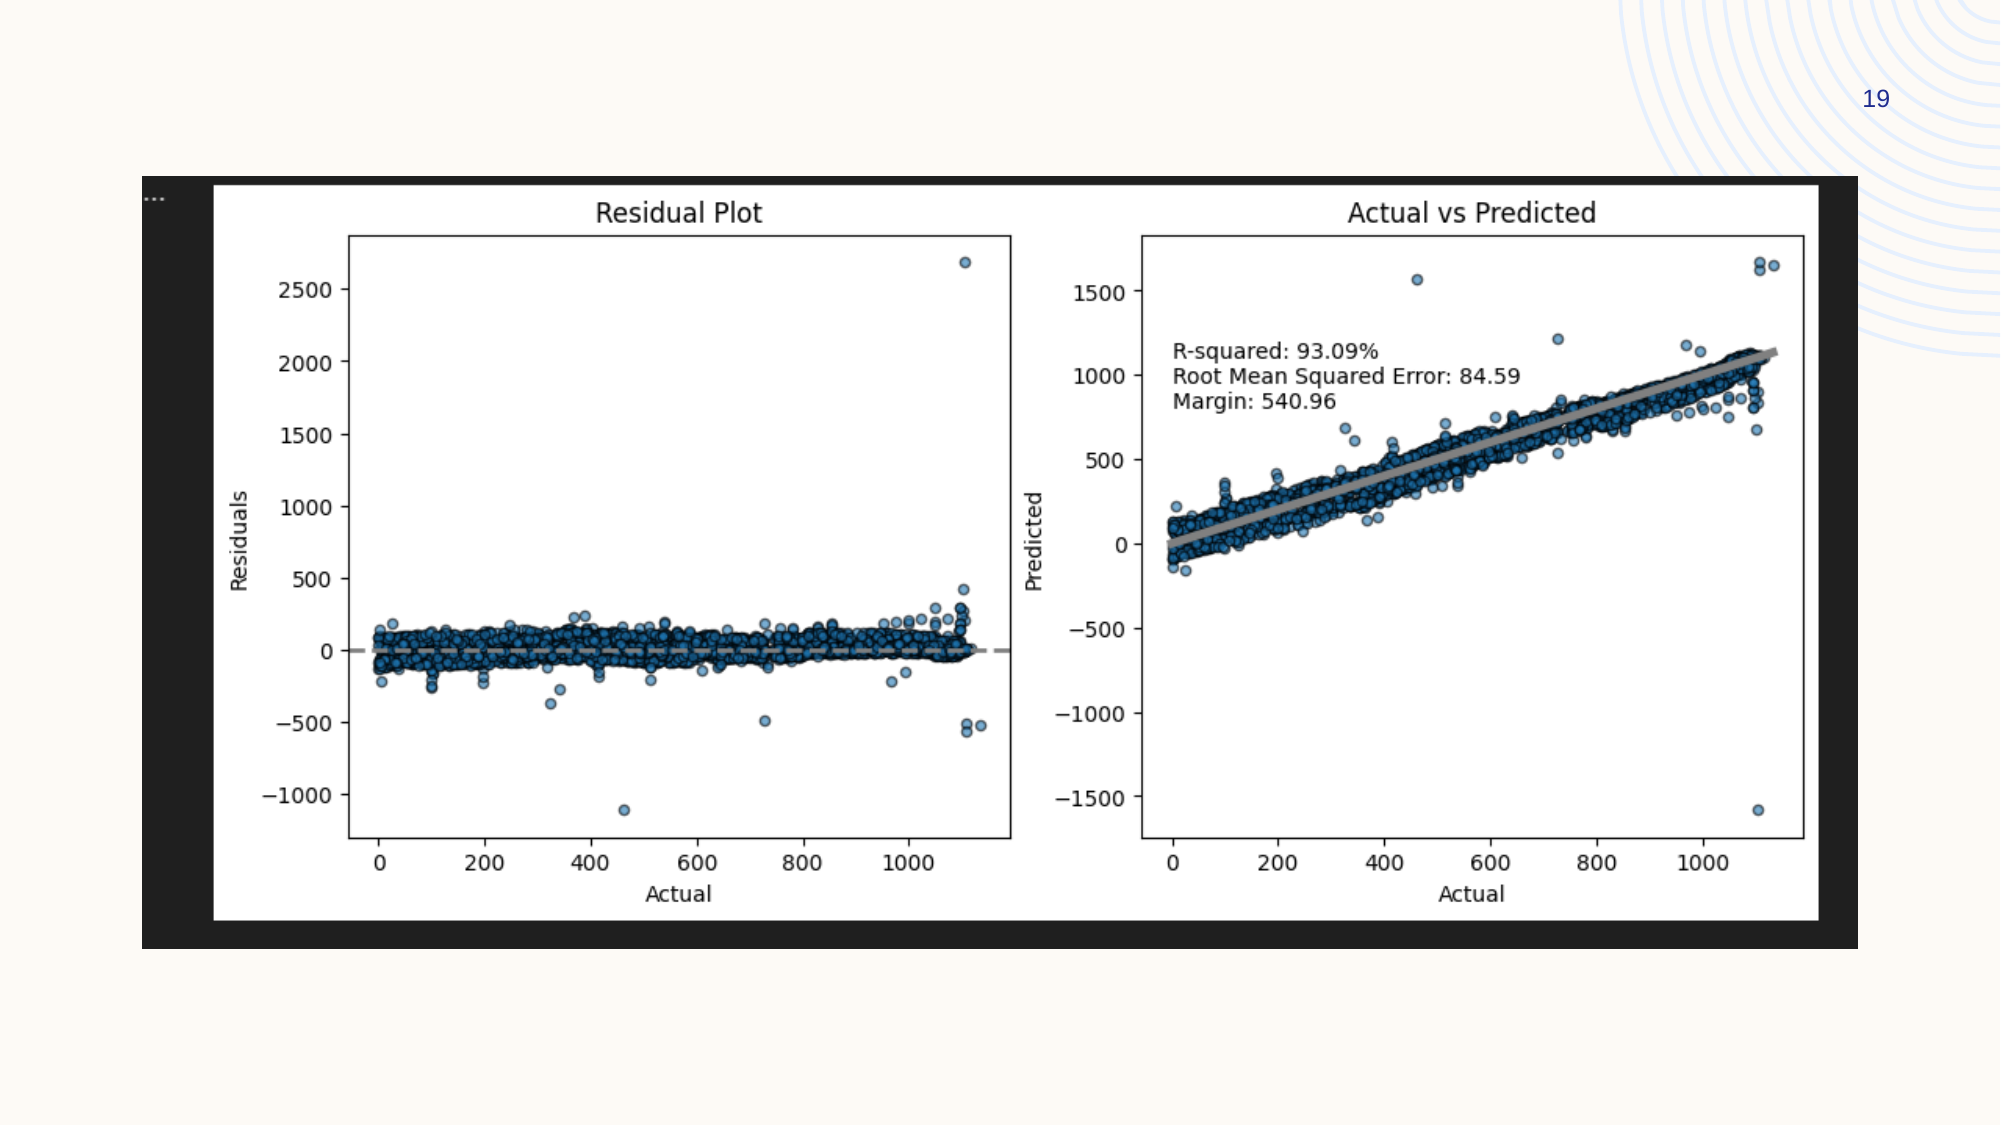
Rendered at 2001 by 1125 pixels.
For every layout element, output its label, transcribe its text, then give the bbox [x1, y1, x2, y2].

picture [142, 176, 1858, 949]
slide_number 19 [1795, 75, 1958, 120]
